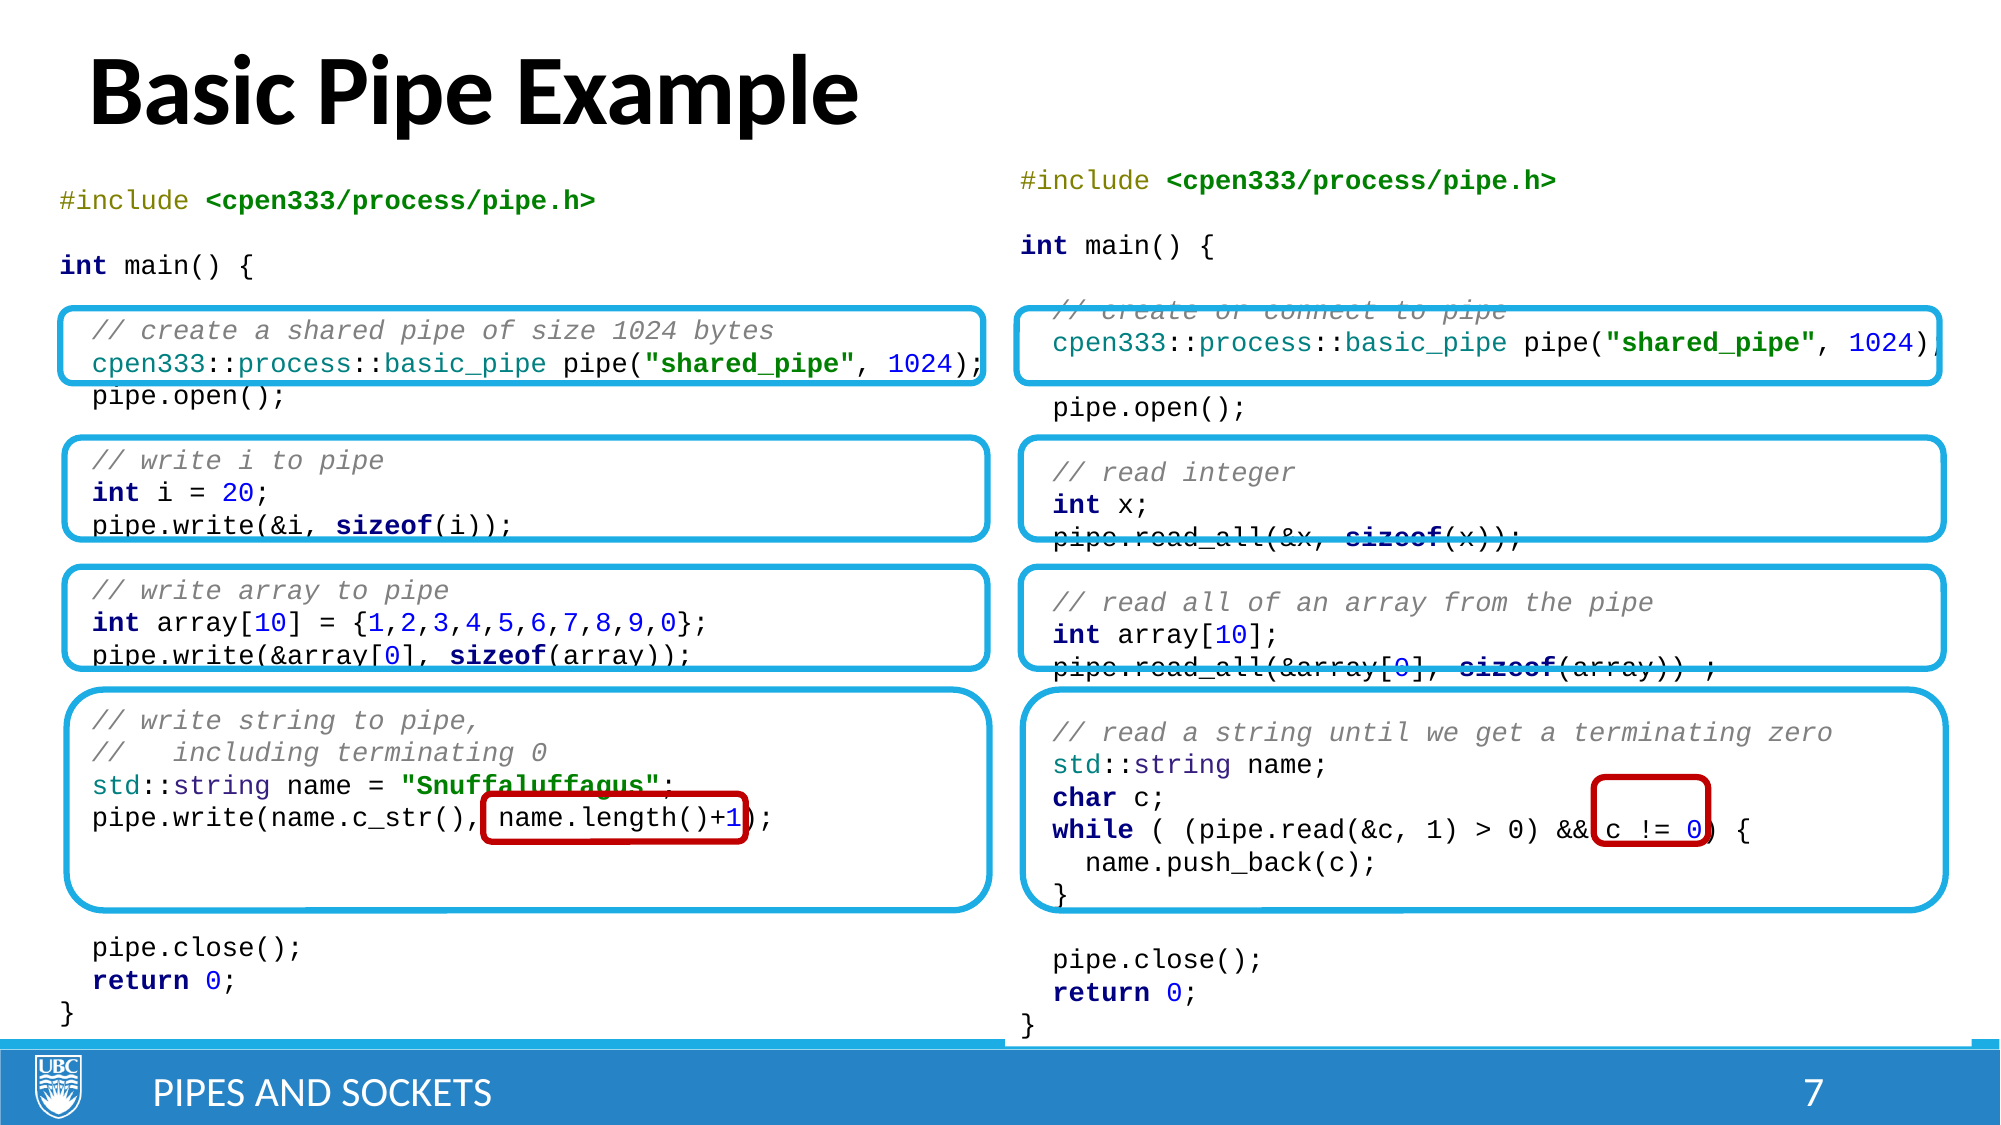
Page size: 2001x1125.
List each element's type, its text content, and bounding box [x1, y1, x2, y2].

title Basic Pipe Example [73, 24, 1724, 153]
text_box #include <cpen333/process/pipe.h> int main() { // create or connect to pipe cpen333::process::basic_pipe pipe("shared_pipe", 1024); pipe.open(); // read integer int x; pipe.read_all(&x, sizeof(x)); // read all of an array from the pipe int array[10]; pipe.read_all(&array[0], sizeof(array)) ; // read a string until we get a terminating zero std::string name; char c; while ( (pipe.read(&c, 1) > 0) && c != 0) { name.push_back(c); } pipe.close(); return 0; } [1005, 154, 1972, 1047]
text_box [1021, 688, 1948, 912]
text_box [1019, 565, 1945, 671]
footer Pipes and Sockets [137, 1059, 1396, 1120]
text_box [1015, 306, 1941, 385]
text_box #include <cpen333/process/pipe.h> int main() { // create a shared pipe of size 1024 bytes cpen333::process::basic_pipe pipe("shared_pipe", 1024); pipe.open(); // write i to pipe int i = 20; pipe.write(&i, sizeof(i)); // write array to pipe int array[10] = {1,2,3,4,5,6,7,8,9,0}; pipe.write(&array[0], sizeof(array)); // write string to pipe, // including terminating 0 std::string name = "Snuffaluffagus"; pipe.write(name.c_str(), name.length()+1); pipe.close(); return 0; } [44, 174, 1007, 1035]
text_box [58, 306, 985, 385]
text_box [63, 565, 989, 671]
slide_number 7 [1624, 1059, 1840, 1120]
text_box [482, 792, 748, 843]
text_box [1592, 775, 1710, 846]
text_box [65, 688, 991, 912]
text_box [1019, 436, 1945, 541]
text_box [63, 436, 989, 541]
picture [35, 1055, 82, 1119]
